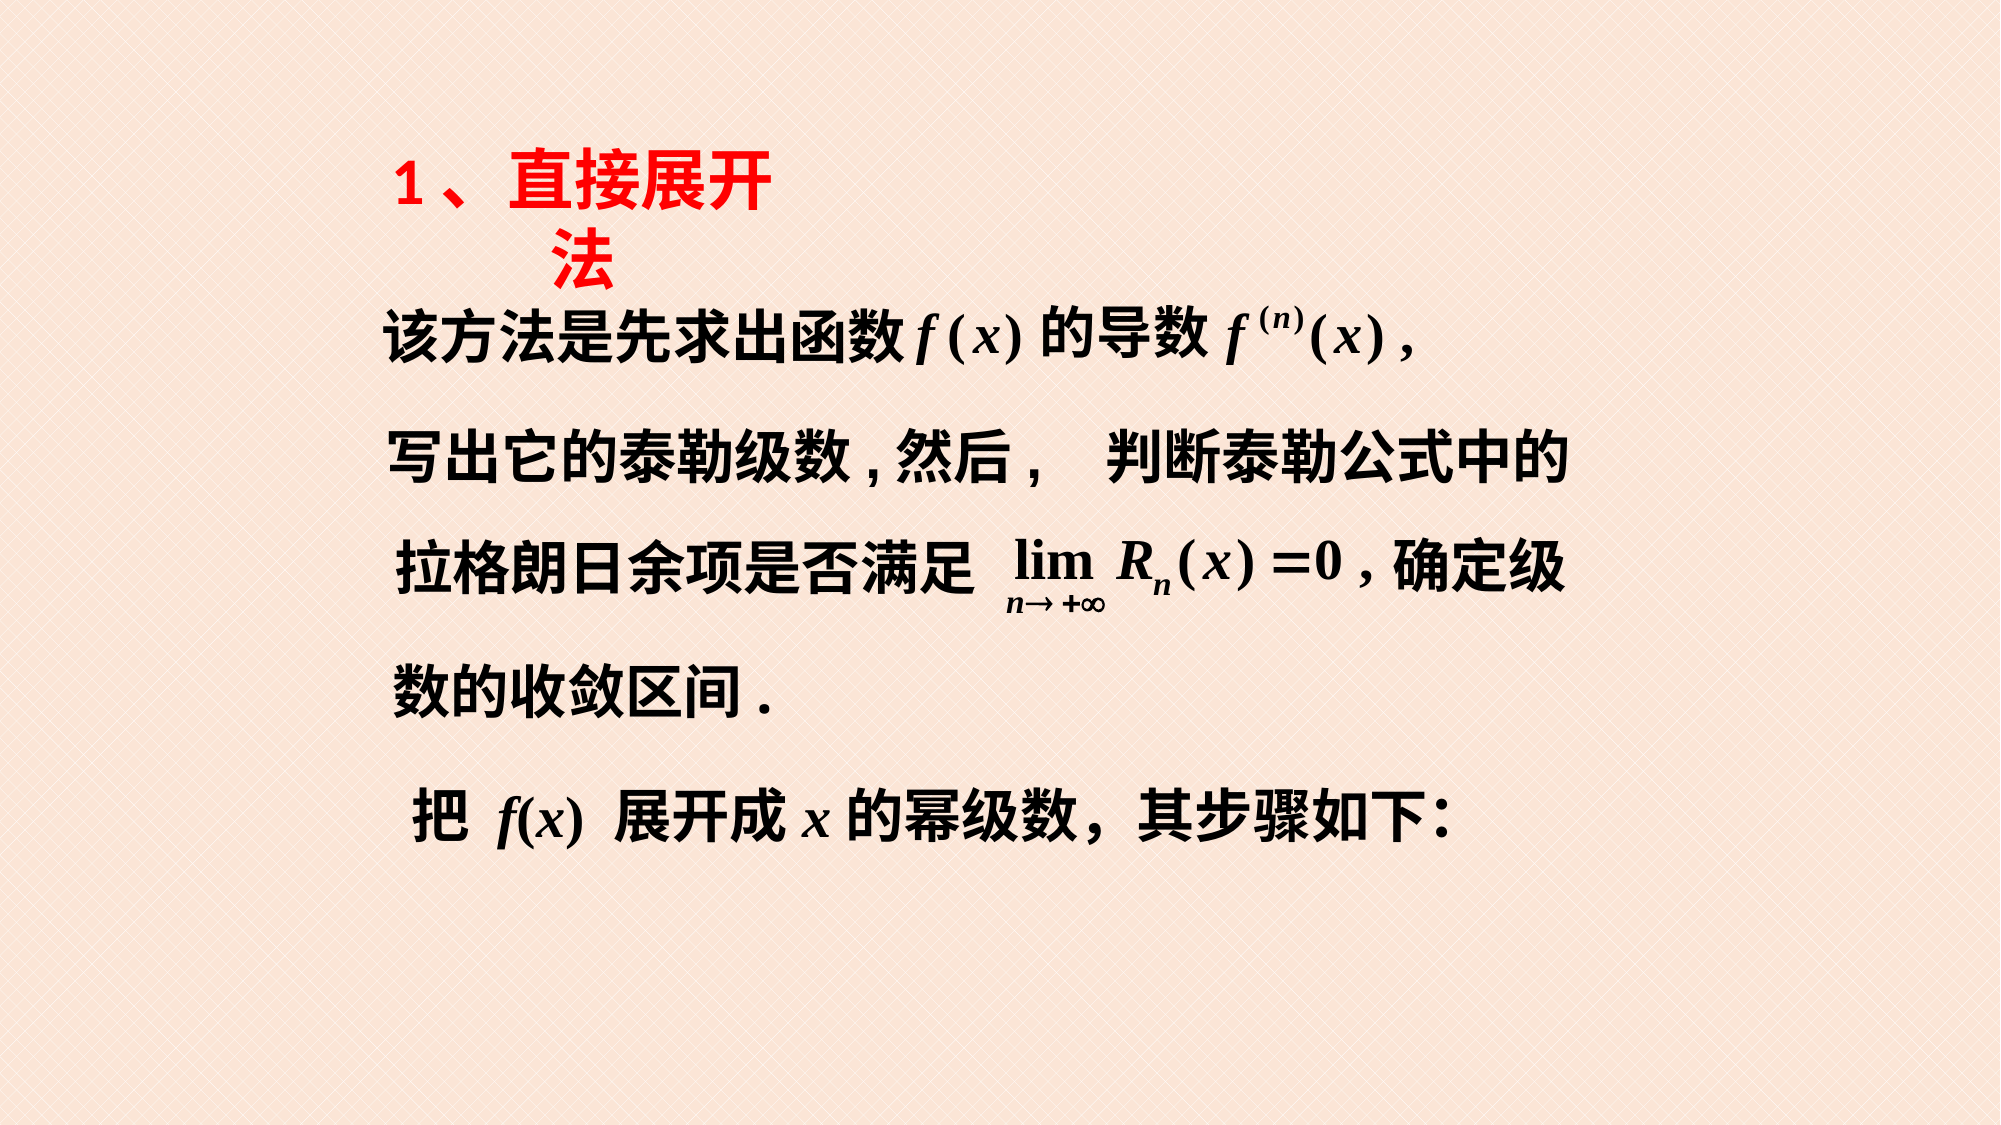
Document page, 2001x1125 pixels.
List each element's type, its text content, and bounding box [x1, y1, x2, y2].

text_box 写出它的泰勒级数,然后, 判断泰勒公式中的 [358, 413, 1599, 498]
text_box 数的收敛区间. [373, 647, 791, 733]
text_box 1、直接展开法 [348, 130, 817, 292]
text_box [348, 292, 1456, 379]
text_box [373, 522, 1599, 629]
text_box 把 f(x) 展开成x的幂级数，其步骤如下： [396, 772, 1516, 857]
